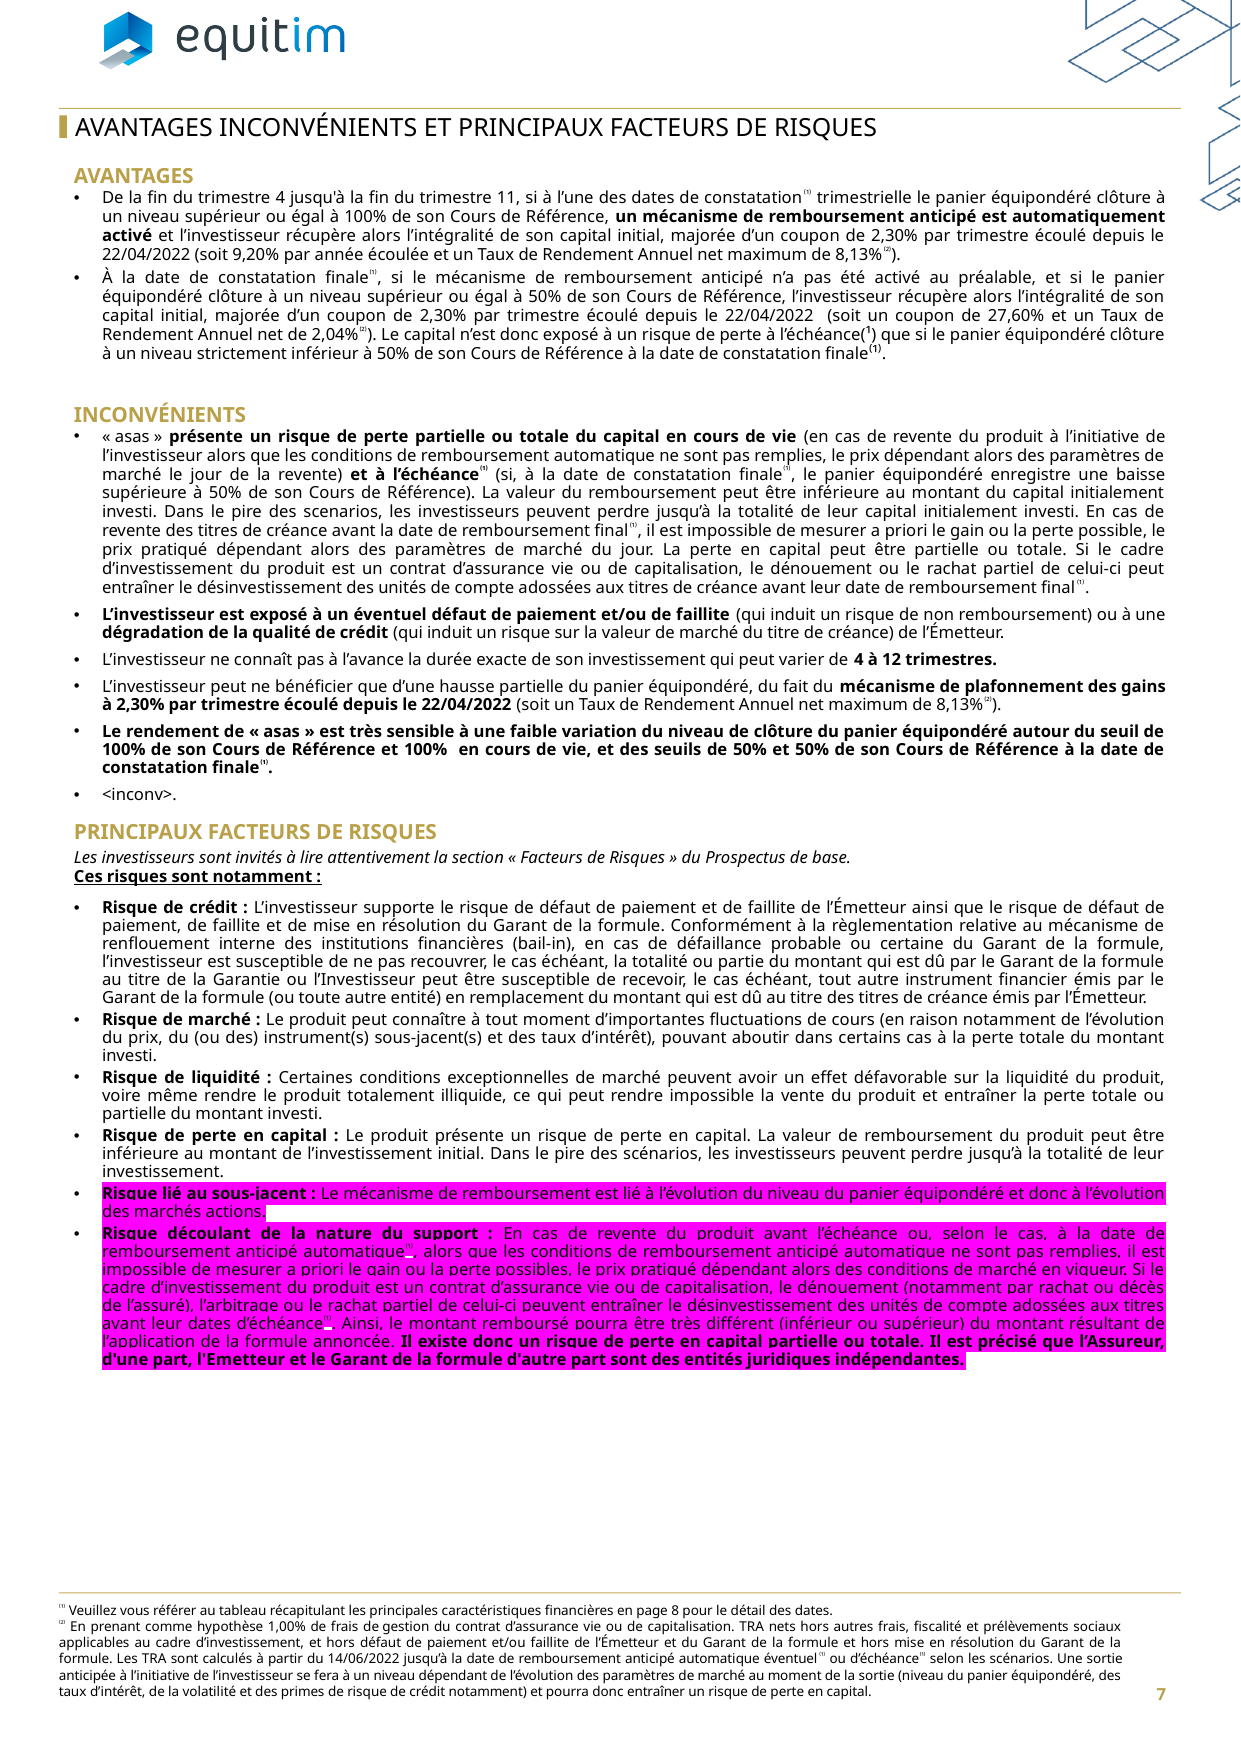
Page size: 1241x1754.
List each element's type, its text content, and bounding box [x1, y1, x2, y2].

text_box ⁽¹⁾ Veuillez vous référer au tableau récapitulant les principales caractéristiques financières en page 8 pour le détail des dates. ⁽²⁾ En prenant comme hypothèse 1,00% de frais de gestion du contrat d’assurance vie ou de capitalisation. TRA nets hors autres frais, fiscalité et prélèvements sociaux applicables au cadre d’investissement, et hors défaut de paiement et/ou faillite de l’Émetteur et du Garant de la formule et hors mise en résolution du Garant de la formule. Les TRA sont calculés à partir du 14/06/2022 jusqu’à la date de remboursement anticipé automatique éventuel⁽¹⁾ ou d’échéance⁽¹⁾ selon les scénarios. Une sortie anticipée à l’initiative de l’investisseur se fera à un niveau dépendant de l’évolution des paramètres de marché au moment de la sortie (niveau du panier équipondéré, des taux d’intérêt, de la volatilité et des primes de risque de crédit notamment) et pourra donc entraîner un risque de perte en capital. [59, 1601, 1123, 1700]
text_box [59, 115, 67, 138]
picture [1067, 0, 1241, 211]
slide_number 7 [1122, 1664, 1182, 1728]
text_box AVANTAGES INCONVÉNIENTS ET principaux FACTEURS DE RISQUES [75, 109, 1192, 148]
picture [77, 0, 367, 85]
text_box AVANTAGES De la fin du trimestre 4 jusqu'à la fin du trimestre 11, si à l’une des dates de constatation⁽¹⁾ trimestrielle le panier équipondéré clôture à un niveau supérieur ou égal à 100% de son Cours de Référence, un mécanisme de remboursement anticipé est automatiquement activé et l’investisseur récupère alors l’intégralité de son capital initial, majorée d’un coupon de 2,30% par trimestre écoulé depuis le 22/04/2022 (soit 9,20% par année écoulée et un Taux de Rendement Annuel net maximum de 8,13%⁽²⁾). À la date de constatation finale⁽¹⁾, si le mécanisme de remboursement anticipé n’a pas été activé au préalable, et si le panier équipondéré clôture à un niveau supérieur ou égal à 50% de son Cours de Référence, l’investisseur récupère alors l’intégralité de son capital initial, majorée d’un coupon de 2,30% par trimestre écoulé depuis le 22/04/2022 (soit un coupon de 27,60% et un Taux de Rendement Annuel net de 2,04%⁽²⁾). Le capital n’est donc exposé à un risque de perte à l’échéance(¹) que si le panier équipondéré clôture à un niveau strictement inférieur à 50% de son Cours de Référence à la date de constatation finale⁽¹⁾. INCONVÉNIENTS « asas » présente un risque de perte partielle ou totale du capital en cours de vie (en cas de revente du produit à l’initiative de l’investisseur alors que les conditions de remboursement automatique ne sont pas remplies, le prix dépendant alors des paramètres de marché le jour de la revente) et à l’échéance⁽¹⁾ (si, à la date de constatation finale⁽¹⁾, le panier équipondéré enregistre une baisse supérieure à 50% de son Cours de Référence). La valeur du remboursement peut être inférieure au montant du capital initialement investi. Dans le pire des scenarios, les investisseurs peuvent perdre jusqu’à la totalité de leur capital initialement investi. En cas de revente des titres de créance avant la date de remboursement final⁽¹⁾, il est impossible de mesurer a priori le gain ou la perte possible, le prix pratiqué dépendant alors des paramètres de marché du jour. La perte en capital peut être partielle ou totale. Si le cadre d’investissement du produit est un contrat d’assurance vie ou de capitalisation, le dénouement ou le rachat partiel de celui-ci peut entraîner le désinvestissement des unités de compte adossées aux titres de créance avant leur date de remboursement final⁽¹⁾. L’investisseur est exposé à un éventuel défaut de paiement et/ou de faillite (qui induit un risque de non remboursement) ou à une dégradation de la qualité de crédit (qui induit un risque sur la valeur de marché du titre de créance) de l’Émetteur. L’investisseur ne connaît pas à l’avance la durée exacte de son investissement qui peut varier de 4 à 12 trimestres. L’investisseur peut ne bénéficier que d’une hausse partielle du panier équipondéré, du fait du mécanisme de plafonnement des gains à 2,30% par trimestre écoulé depuis le 22/04/2022 (soit un Taux de Rendement Annuel net maximum de 8,13%⁽²⁾). Le rendement de « asas » est très sensible à une faible variation du niveau de clôture du panier équipondéré autour du seuil de 100% de son Cours de Référence et 100% en cours de vie, et des seuils de 50% et 50% de son Cours de Référence à la date de constatation finale⁽¹⁾. <inconv>. PRINCIPAUX FACTEURS DE RISQUES Les investisseurs sont invités à lire attentivement la section « Facteurs de Risques » du Prospectus de base. Ces risques sont notamment : Risque de crédit : L’investisseur supporte le risque de défaut de paiement et de faillite de l’Émetteur ainsi que le risque de défaut de paiement, de faillite et de mise en résolution du Garant de la formule. Conformément à la règlementation relative au mécanisme de renflouement interne des institutions financières (bail-in), en cas de défaillance probable ou certaine du Garant de la formule, l’investisseur est susceptible de ne pas recouvrer, le cas échéant, la totalité ou partie du montant qui est dû par le Garant de la formule au titre de la Garantie ou l’Investisseur peut être susceptible de recevoir, le cas échéant, tout autre instrument financier émis par le Garant de la formule (ou toute autre entité) en remplacement du montant qui est dû au titre des titres de créance émis par l’Émetteur. Risque de marché : Le produit peut connaître à tout moment d’importantes fluctuations de cours (en raison notamment de l’évolution du prix, du (ou des) instrument(s) sous-jacent(s) et des taux d’intérêt), pouvant aboutir dans certains cas à la perte totale du montant investi. Risque de liquidité : Certaines conditions exceptionnelles de marché peuvent avoir un effet défavorable sur la liquidité du produit, voire même rendre le produit totalement illiquide, ce qui peut rendre impossible la vente du produit et entraîner la perte totale ou partielle du montant investi. Risque de perte en capital : Le produit présente un risque de perte en capital. La valeur de remboursement du produit peut être inférieure au montant de l’investissement initial. Dans le pire des scénarios, les investisseurs peuvent perdre jusqu’à la totalité de leur investissement. Risque lié au sous-jacent : Le mécanisme de remboursement est lié à l’évolution du niveau du panier équipondéré et donc à l’évolution des marchés actions. Risque découlant de la nature du support : En cas de revente du produit avant l’échéance ou, selon le cas, à la date de remboursement anticipé automatique⁽¹⁾, alors que les conditions de remboursement anticipé automatique ne sont pas remplies, il est impossible de mesurer a priori le gain ou la perte possibles, le prix pratiqué dépendant alors des conditions de marché en vigueur. Si le cadre d’investissement du produit est un contrat d’assurance vie ou de capitalisation, le dénouement (notamment par rachat ou décès de l’assuré), l’arbitrage ou le rachat partiel de celui-ci peuvent entraîner le désinvestissement des unités de compte adossées aux titres avant leur dates d’échéance⁽¹⁾. Ainsi, le montant remboursé pourra être très différent (inférieur ou supérieur) du montant résultant de l’application de la formule annoncée. Il existe donc un risque de perte en capital partielle ou totale. Il est précisé que l’Assureur, d'une part, l'Emetteur et le Garant de la formule d'autre part sont des entités juridiques indépendantes. [59, 157, 1181, 1377]
